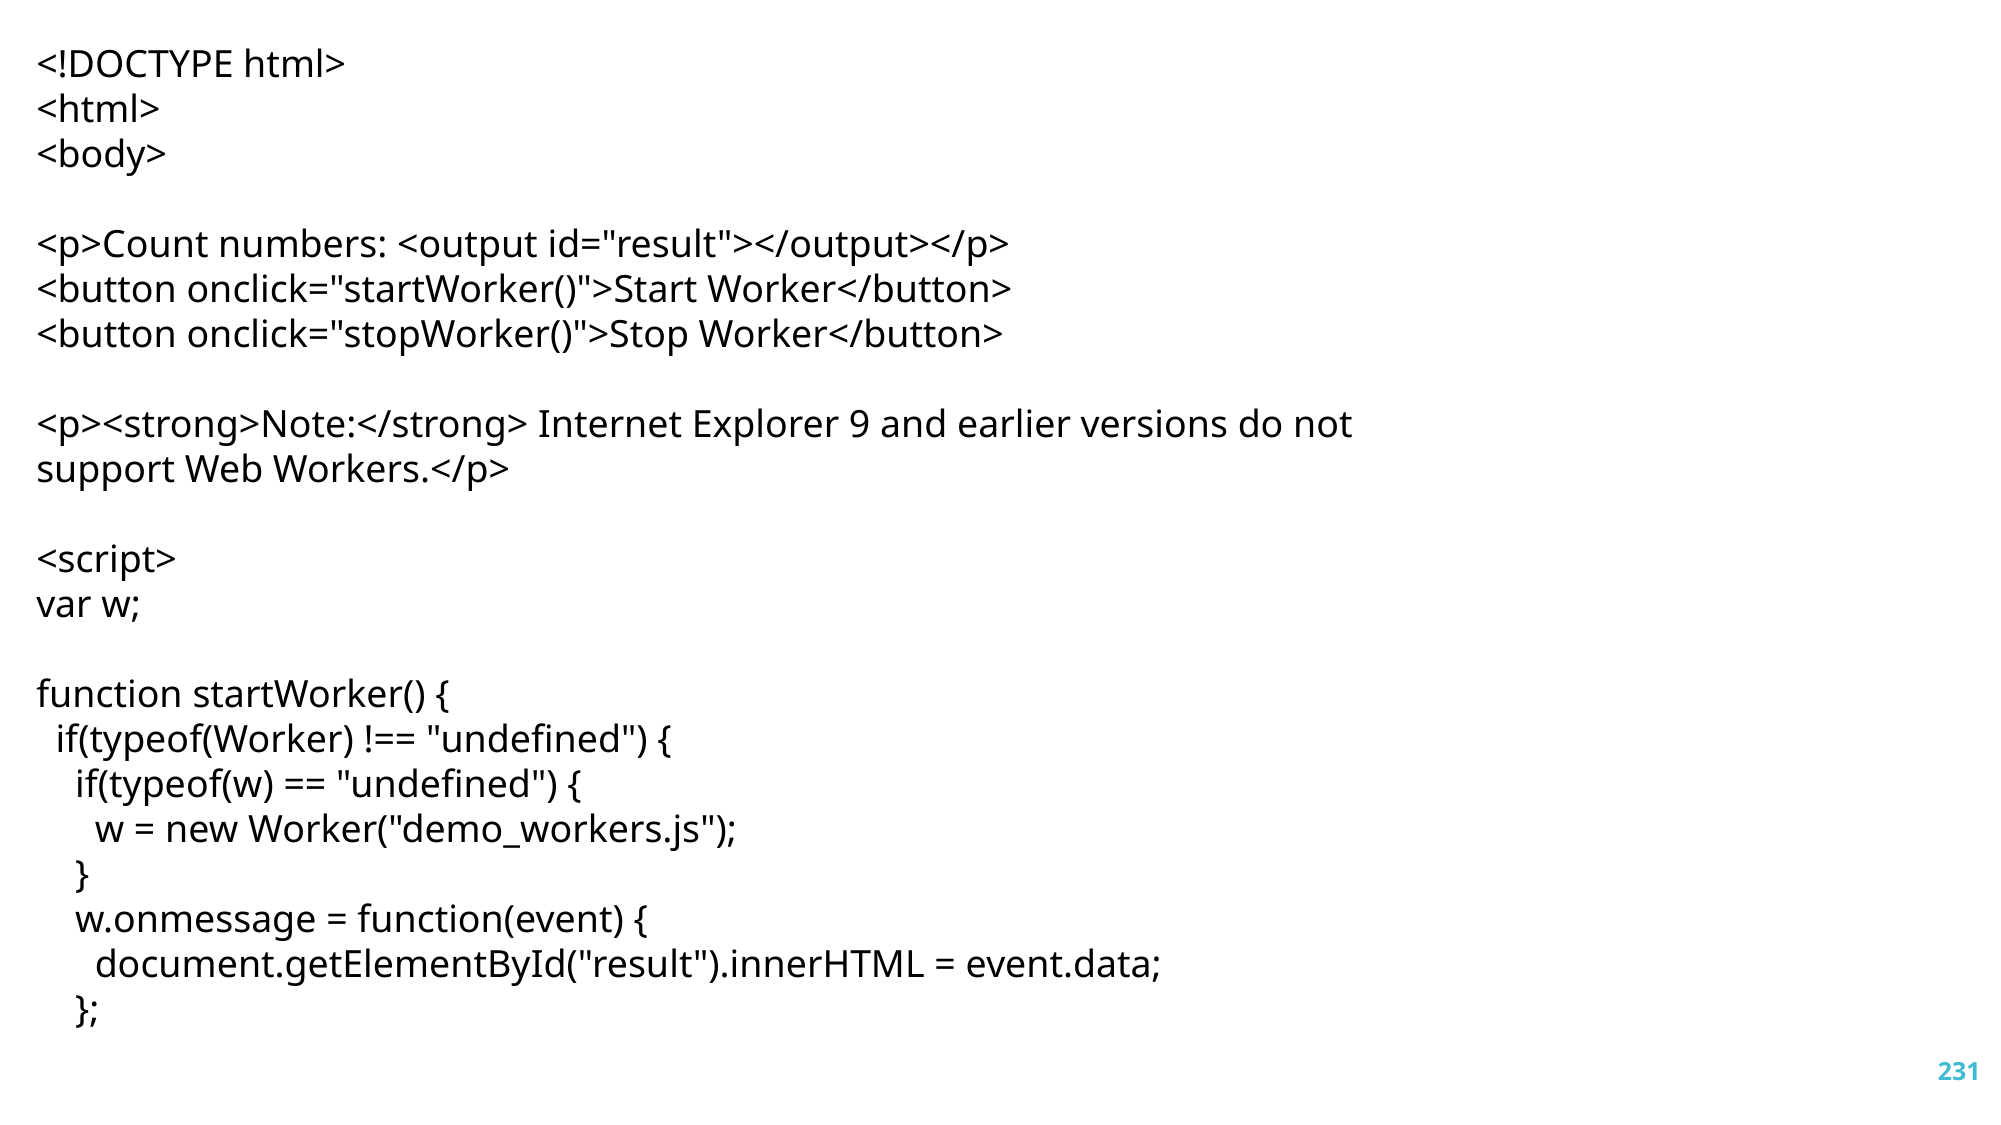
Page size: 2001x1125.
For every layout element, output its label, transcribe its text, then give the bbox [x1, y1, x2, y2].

slide_number 231 [1744, 1042, 1996, 1103]
text_box <!DOCTYPE html> <html> <body> <p>Count numbers: <output id="result"></output></p> <button onclick="startWorker()">Start Worker</button> <button onclick="stopWorker()">Stop Worker</button> <p><strong>Note:</strong> Internet Explorer 9 and earlier versions do not support Web Workers.</p> <script> var w; function startWorker() { if(typeof(Worker) !== "undefined") { if(typeof(w) == "undefined") { w = new Worker("demo_workers.js"); } w.onmessage = function(event) { document.getElementById("result").innerHTML = event.data; }; [21, 32, 1500, 1038]
